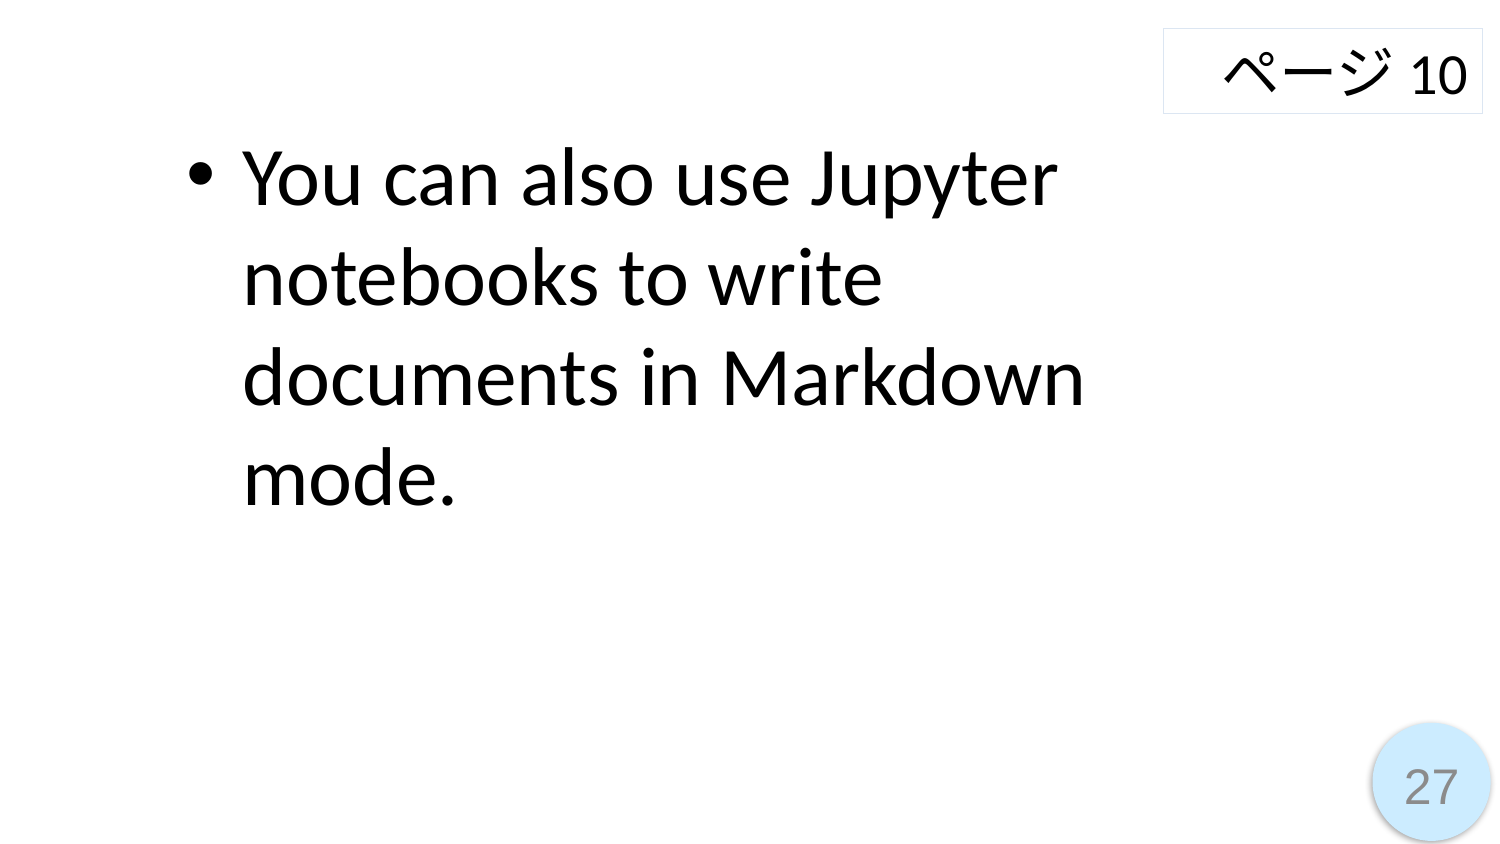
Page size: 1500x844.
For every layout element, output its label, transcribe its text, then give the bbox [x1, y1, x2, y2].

text_box ページ10 [1163, 28, 1483, 114]
slide_number 27 [1372, 762, 1491, 807]
list You can also use Jupyter notebooks to write documents in Markdown mode. [171, 114, 1258, 735]
